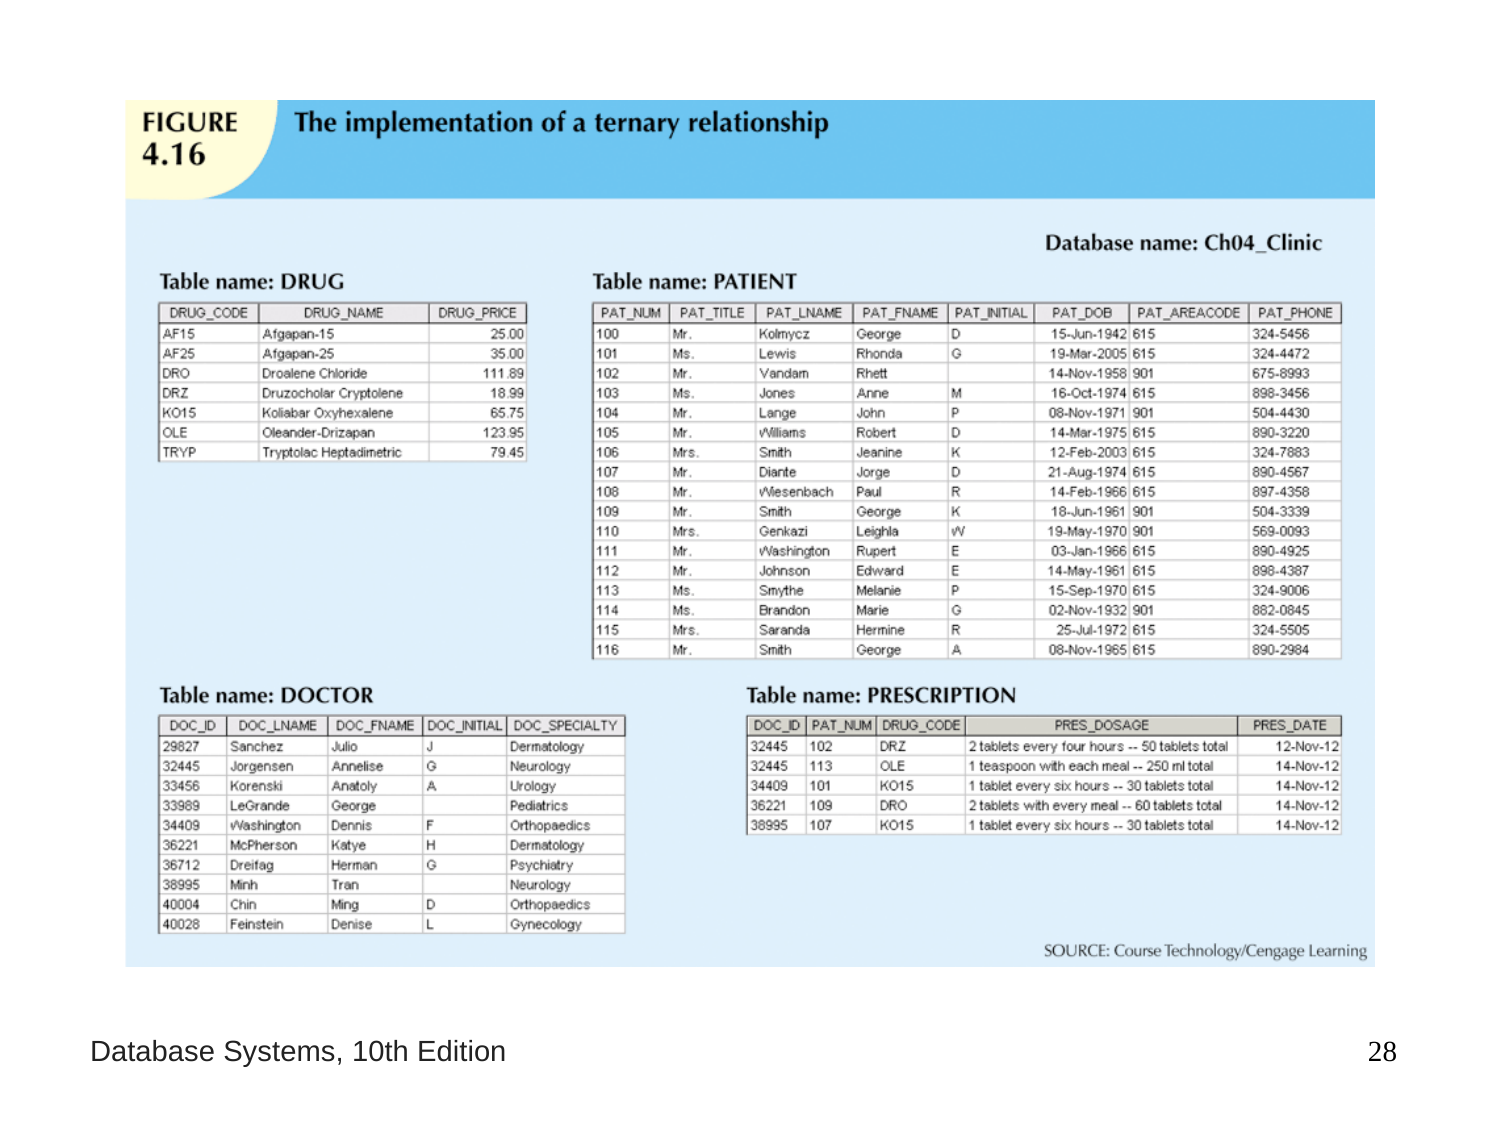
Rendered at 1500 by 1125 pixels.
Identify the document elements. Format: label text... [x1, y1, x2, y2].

footer Database Systems, 10th Edition [75, 1025, 713, 1125]
picture [124, 100, 1376, 968]
slide_number 28 [1074, 1024, 1413, 1103]
